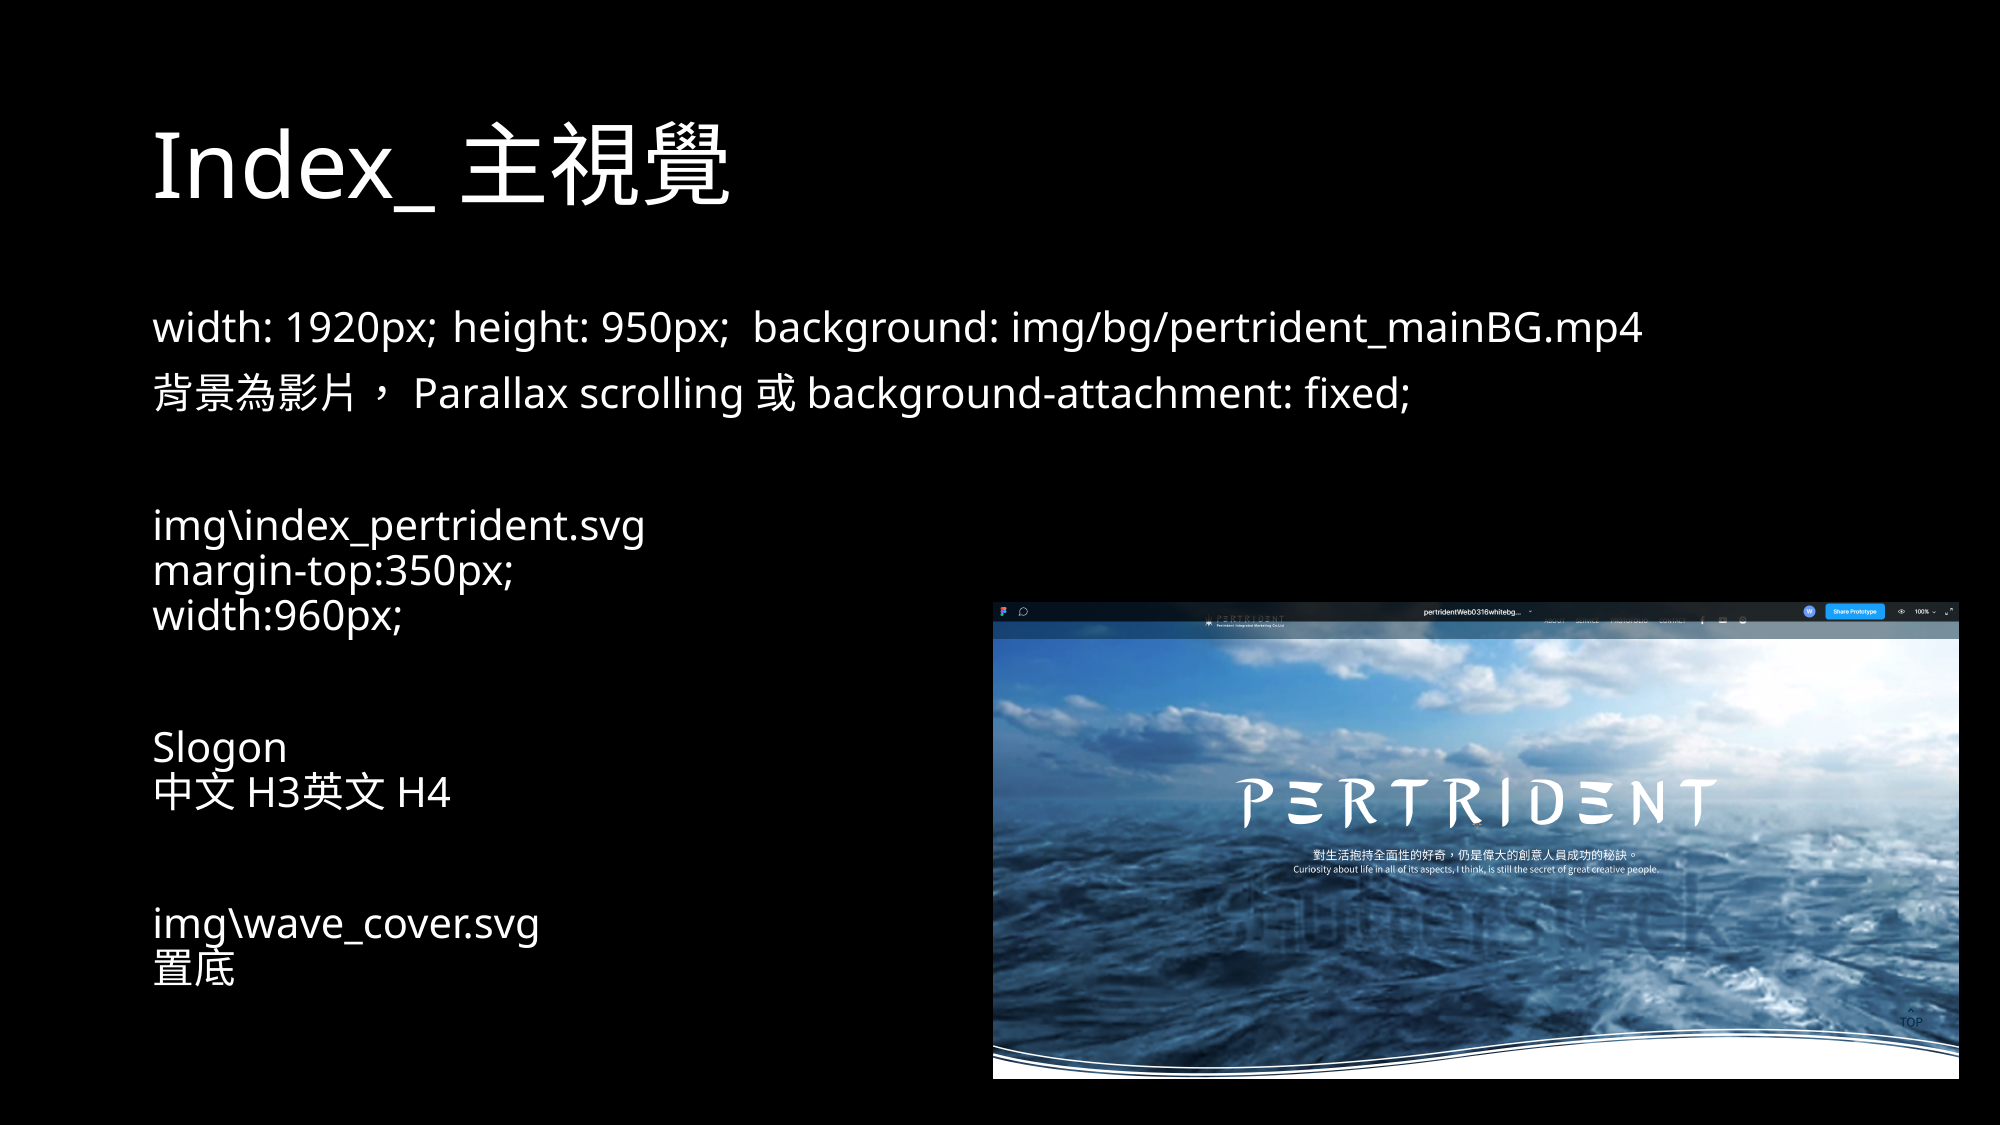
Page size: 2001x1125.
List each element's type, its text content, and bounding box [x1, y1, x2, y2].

list width: 1920px; height: 950px; background: img/bg/pertrident_mainBG.mp4 背景為影片，Parallax scrolling或background-attachment: fixed; img\index_pertrident.svg margin-top:350px; width:960px; Slogon 中文H3 英文H4 img\wave_cover.svg 置底 [137, 299, 1863, 580]
picture [993, 602, 1959, 1079]
title Index_主視覺 [137, 59, 1863, 278]
